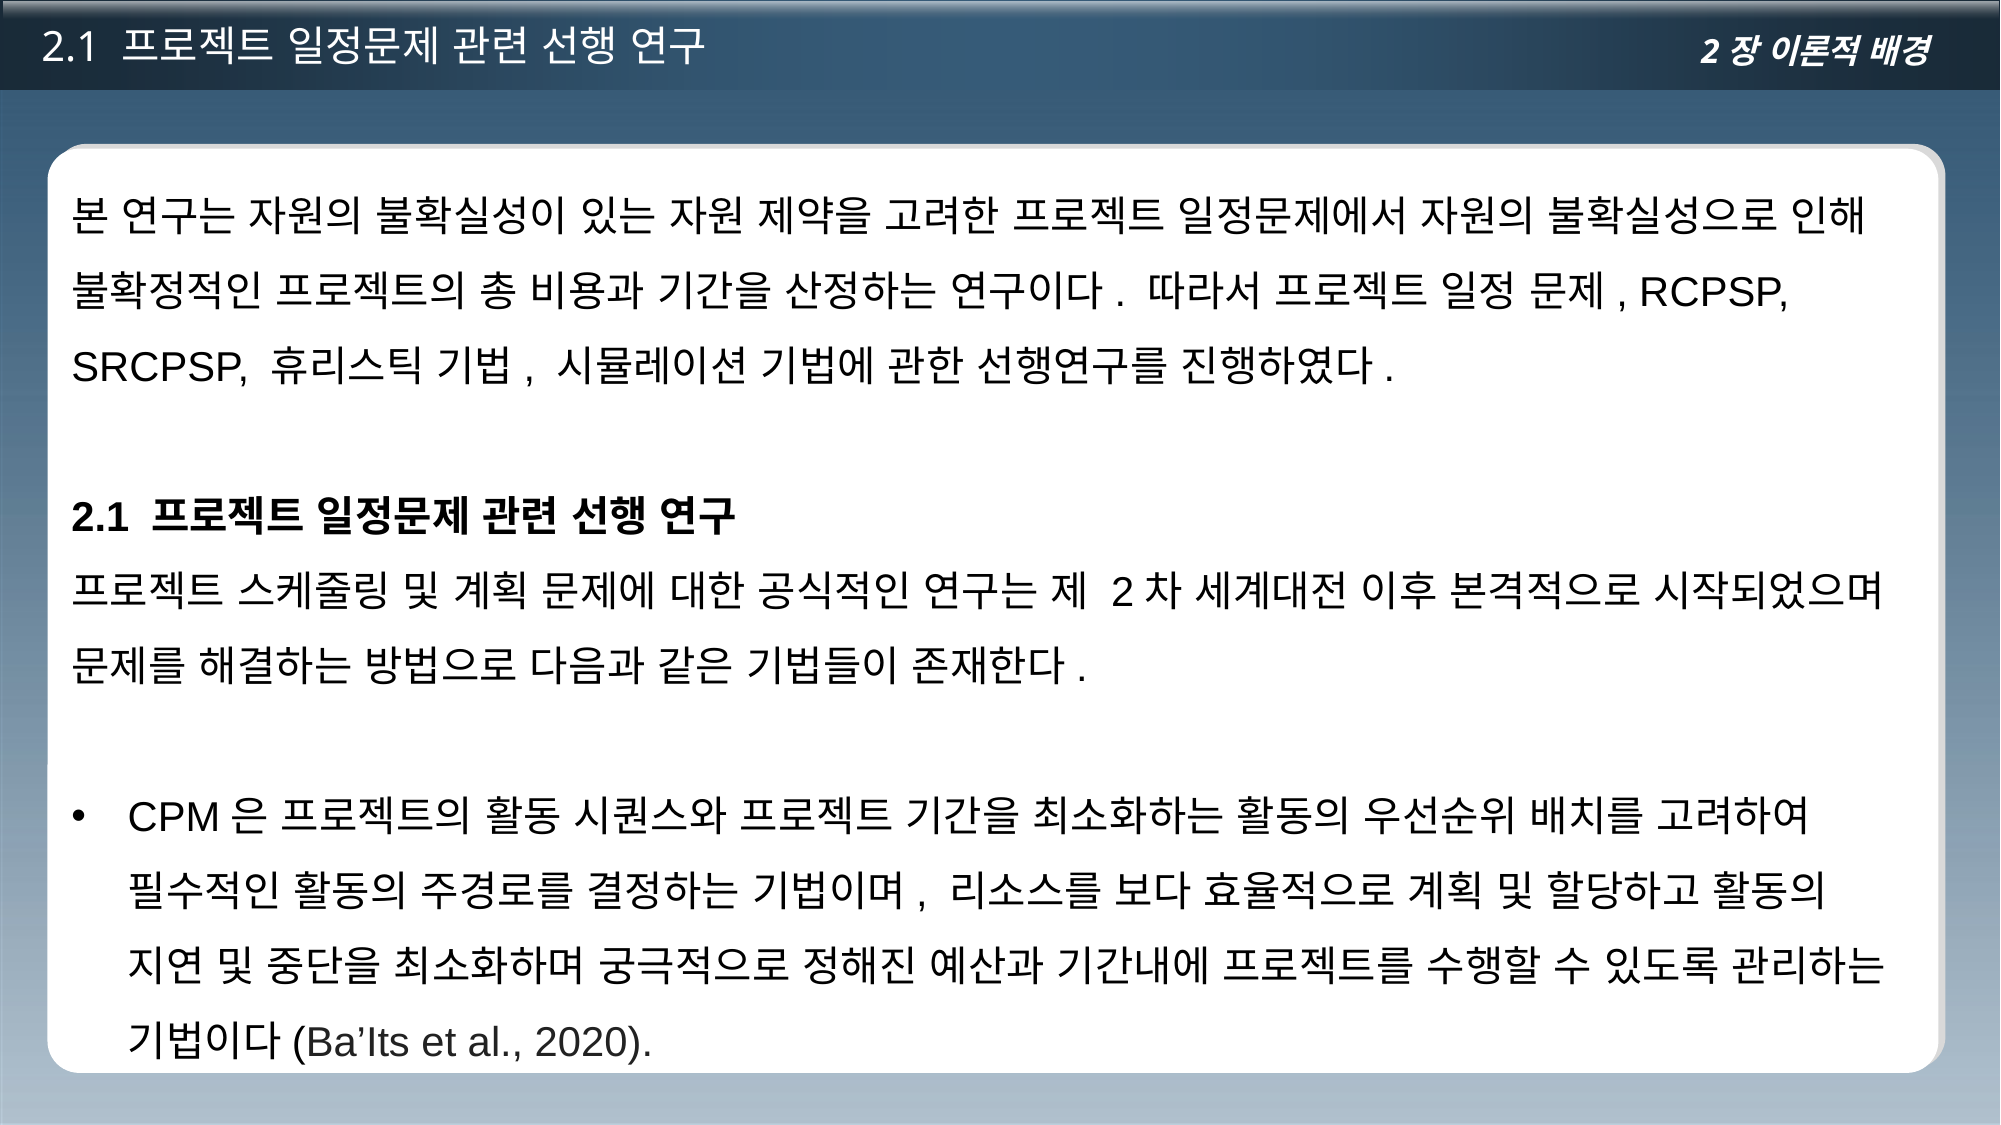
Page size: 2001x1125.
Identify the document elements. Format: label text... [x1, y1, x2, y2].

picture [0, 0, 2000, 1125]
text_box 본 연구는 자원의 불확실성이 있는 자원 제약을 고려한 프로젝트 일정문제에서 자원의 불확실성으로 인해 불확정적인 프로젝트의 총 비용과 기간을 산정하는 연구이다. 따라서 프로젝트 일정 문제, RCPSP, SRCPSP, 휴리스틱 기법, 시뮬레이션 기법에 관한 선행연구를 진행하였다. 2.1 프로젝트 일정문제 관련 선행 연구 프로젝트 스케줄링 및 계획 문제에 대한 공식적인 연구는 제 2차 세계대전 이후 본격적으로 시작되었으며 문제를 해결하는 방법으로 다음과 같은 기법들이 존재한다. CPM은 프로젝트의 활동 시퀀스와 프로젝트 기간을 최소화하는 활동의 우선순위 배치를 고려하여 필수적인 활동의 주경로를 결정하는 기법이며, 리소스를 보다 효율적으로 계획 및 할당하고 활동의 지연 및 중단을 최소화하며 궁극적으로 정해진 예산과 기간내에 프로젝트를 수행할 수 있도록 관리하는 기법이다(Ba’Its et al., 2020). [46, 147, 1940, 1074]
text_box 2.1 프로젝트 일정문제 관련 선행 연구 [26, 11, 734, 77]
text_box 2장 이론적 배경 [1377, 23, 1944, 78]
